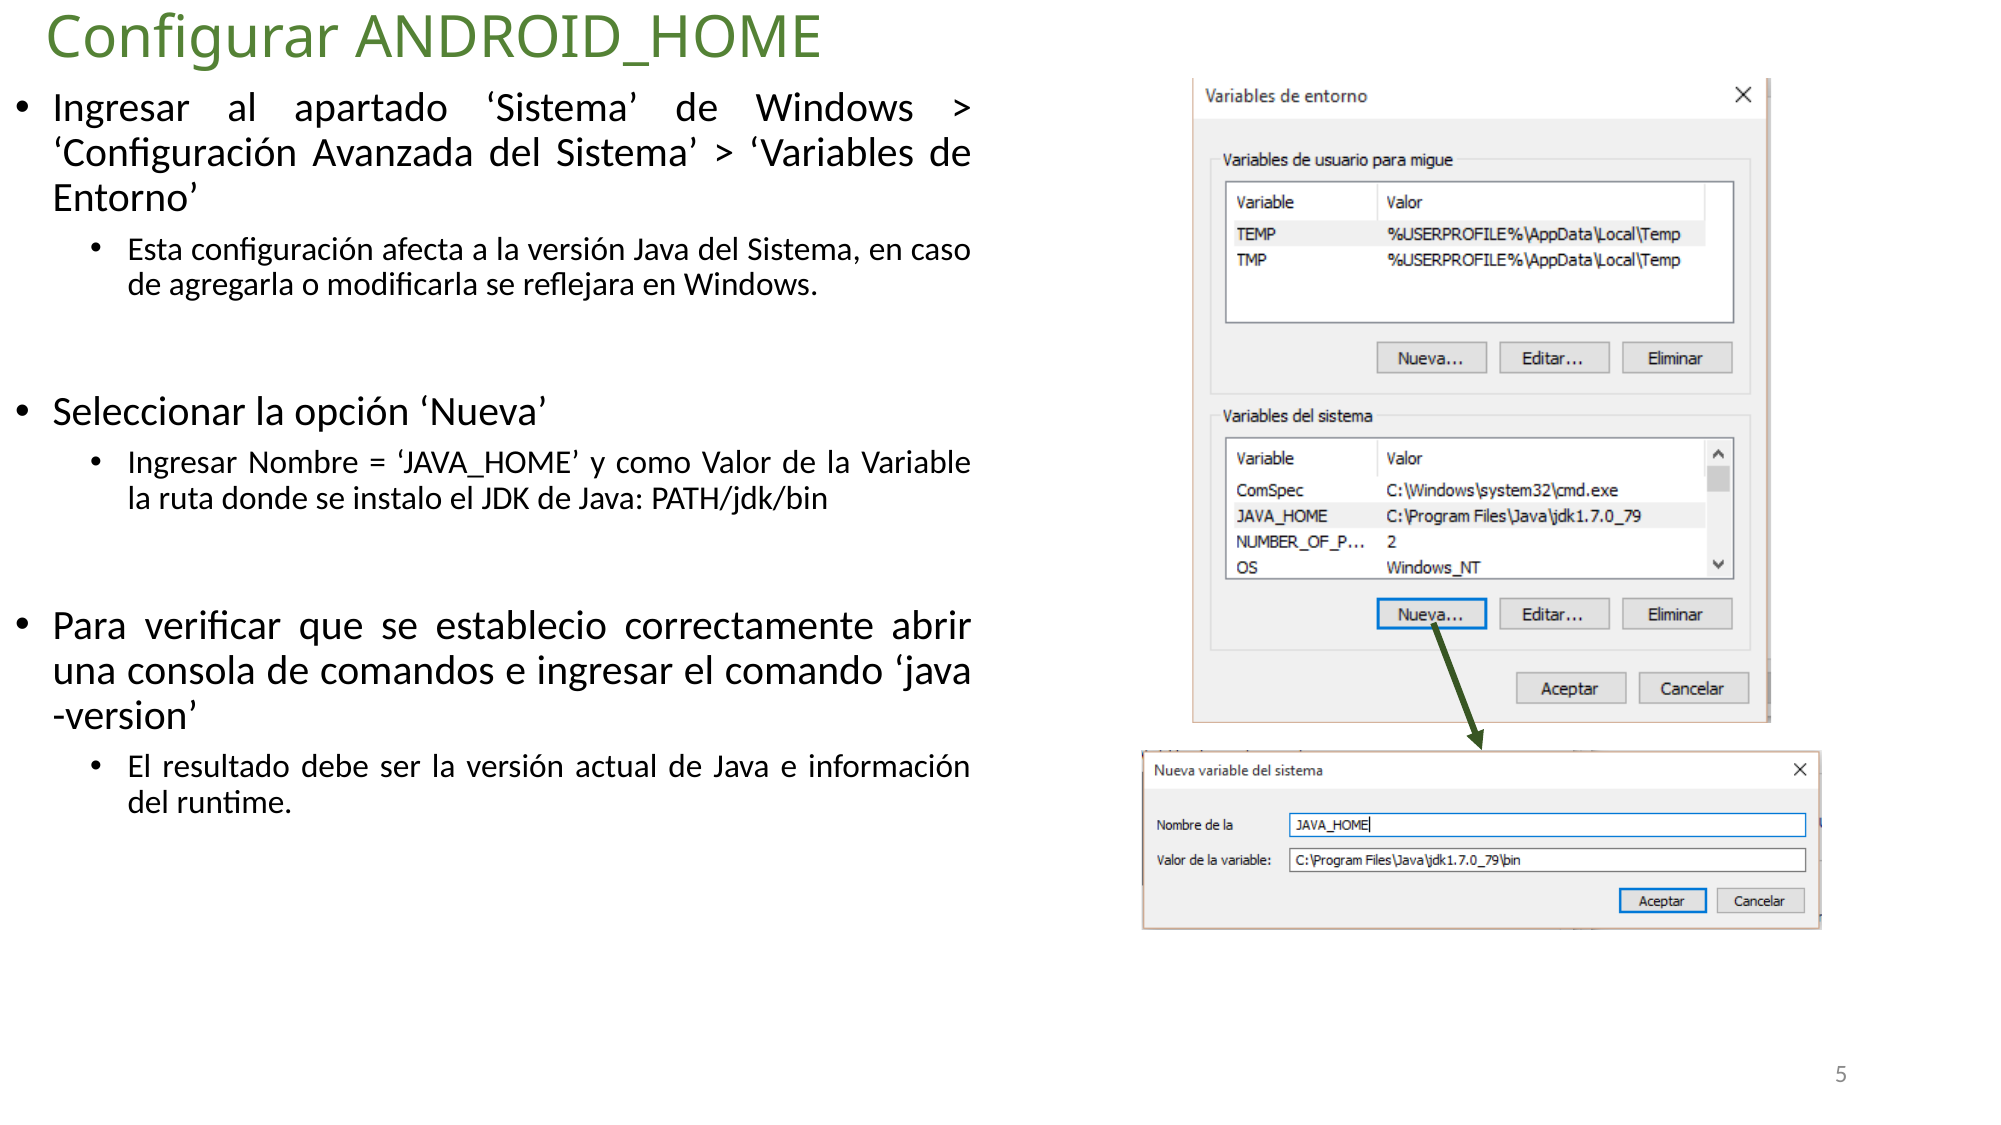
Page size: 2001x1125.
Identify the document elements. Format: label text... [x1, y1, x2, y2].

picture [1141, 749, 1822, 930]
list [1192, 78, 1772, 723]
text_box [1433, 622, 1482, 750]
slide_number 5 [1412, 1042, 1863, 1103]
title Configurar ANDROID_HOME [0, 0, 988, 78]
list Ingresar al apartado ‘Sistema’ de Windows > ‘Configuración Avanzada del Sistema’ > ‘Variables de Entorno’ Esta configuración afecta a la versión Java del Sistema, en caso de agregarla o modificarla se reflejara en Windows. Seleccionar la opción ‘Nueva’ Ingresar Nombre = ‘JAVA_HOME’ y como Valor de la Variable la ruta donde se instalo el JDK de Java: PATH/jdk/bin Para verificar que se establecio correctamente abrir una consola de comandos e ingresar el comando ‘java -version’ El resultado debe ser la versión actual de Java e información del runtime. [0, 78, 988, 1125]
